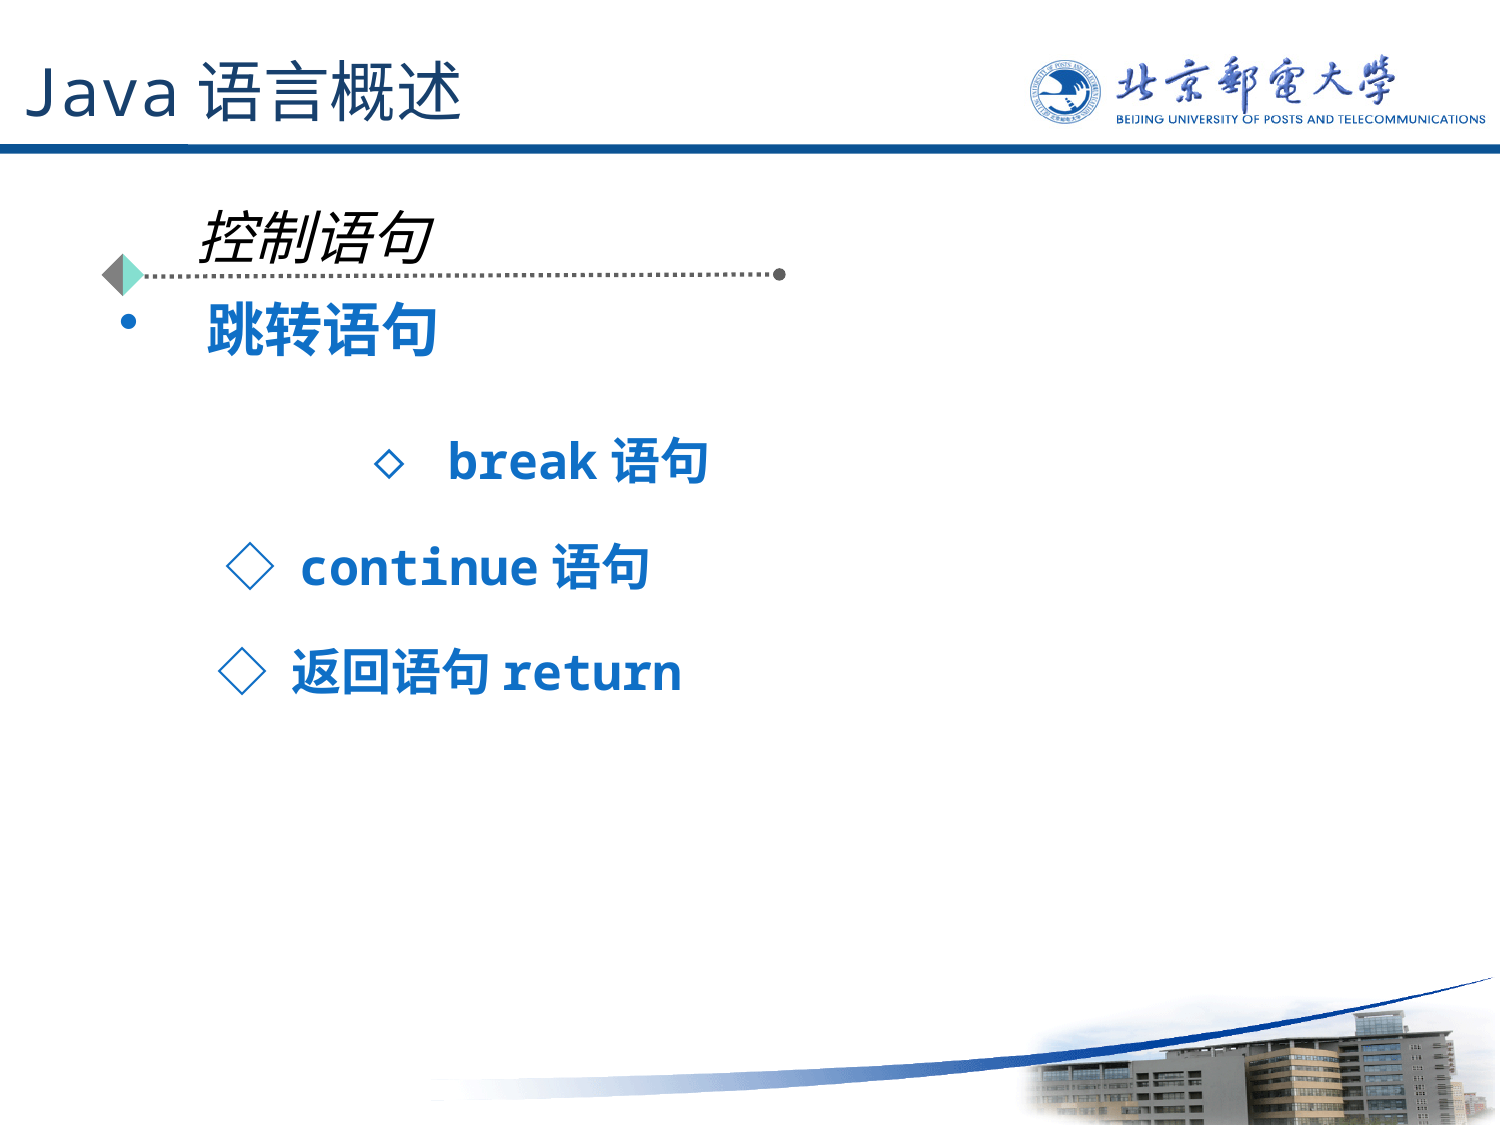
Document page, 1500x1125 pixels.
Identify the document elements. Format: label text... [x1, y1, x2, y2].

picture [1281, 54, 1500, 131]
text_box [272, 118, 303, 179]
text_box [771, 268, 786, 281]
title Java语言概述 [5, 30, 1281, 150]
text_box 控制语句 [181, 193, 750, 279]
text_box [107, 259, 138, 290]
list 跳转语句 ◇ break语句 ◇ continue语句 ◇ 返回语句return [103, 299, 1500, 1125]
